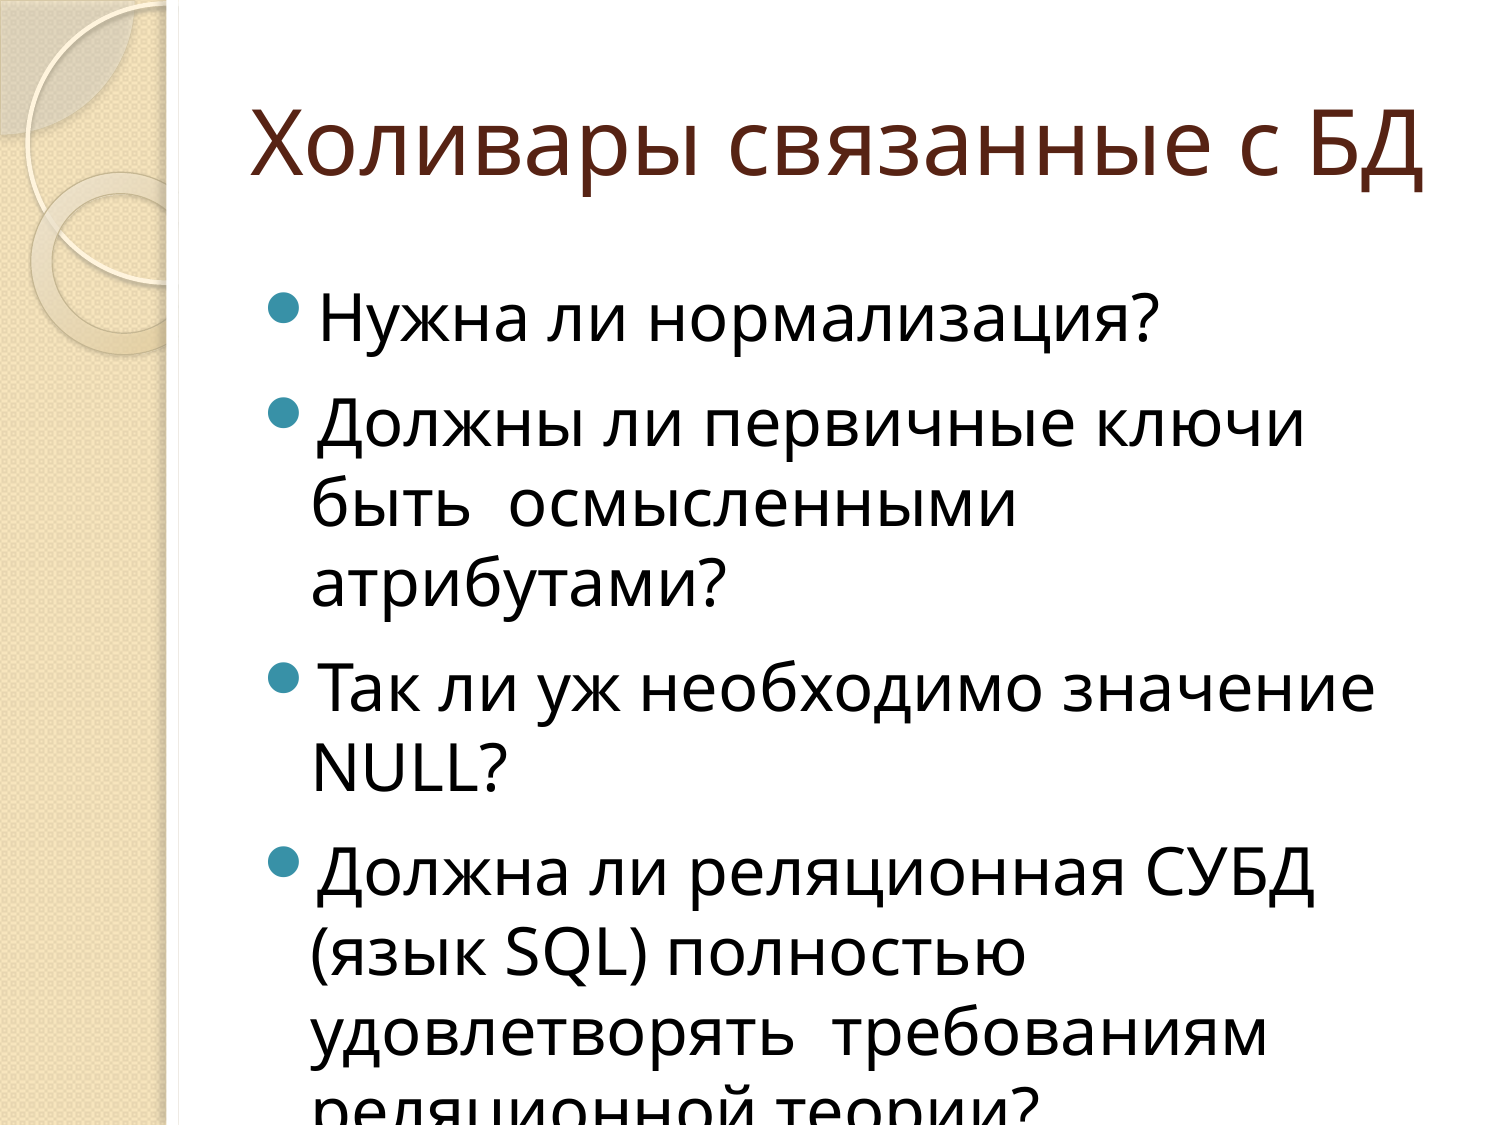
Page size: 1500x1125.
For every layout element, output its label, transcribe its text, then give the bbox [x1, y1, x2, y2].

list Нужна ли нормализация? Должны ли первичные ключи быть осмысленными атрибутами? Так ли уж необходимо значение NULL? Должна ли реляционная СУБД (язык SQL) полностью удовлетворять требованиям реляционной теории? [235, 267, 1466, 1025]
title Холивары связанные с БД [235, 45, 1466, 233]
